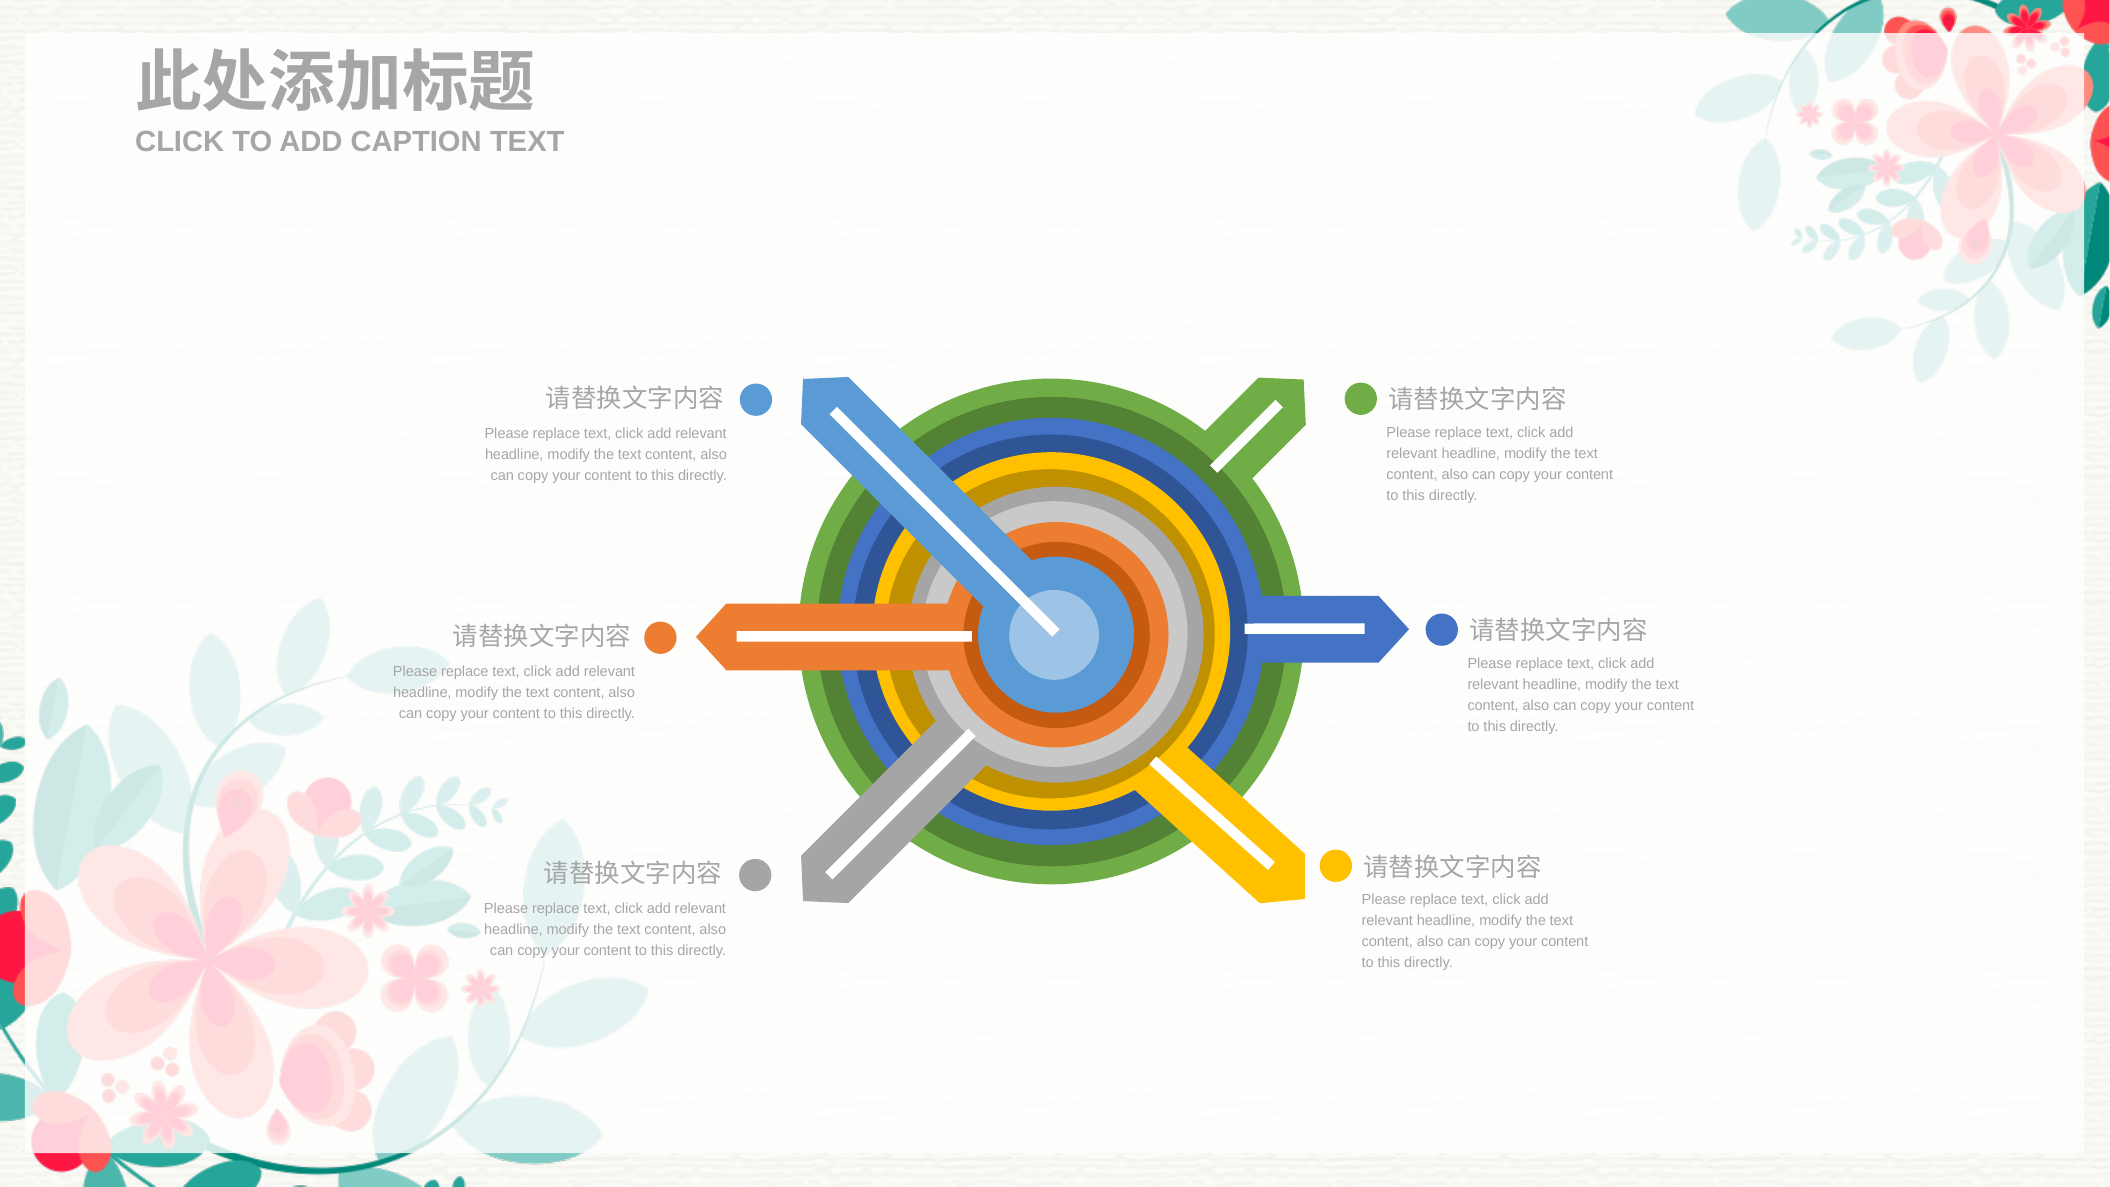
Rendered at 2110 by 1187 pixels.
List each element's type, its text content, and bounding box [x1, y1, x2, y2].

text_box [739, 383, 773, 416]
text_box 请替换文字内容 [1385, 376, 1581, 415]
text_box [1140, 451, 1306, 904]
text_box [1425, 613, 1458, 646]
text_box 请替换文字内容 [524, 377, 728, 411]
text_box [1344, 382, 1377, 415]
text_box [1140, 417, 1410, 846]
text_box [1137, 377, 1307, 416]
picture [0, 0, 2110, 1187]
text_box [695, 521, 1169, 748]
text_box CLICK TO ADD CAPTION TEXT [135, 121, 596, 157]
text_box 请替换文字内容 [523, 852, 726, 887]
text_box 请替换文字内容 [1360, 843, 1556, 882]
text_box Please replace text, click add relevant headline, modify the text content, also can copy your content to this directly. [1361, 886, 1597, 959]
text_box Please replace text, click add relevant headline, modify the text content, also can copy your content to this directly. [483, 420, 727, 483]
text_box [739, 858, 772, 892]
text_box Please replace text, click add relevant headline, modify the text content, also can copy your content to this directly. [1467, 650, 1703, 723]
text_box Please replace text, click add relevant headline, modify the text content, also can copy your content to this directly. [391, 658, 636, 721]
text_box 请替换文字内容 [432, 615, 635, 649]
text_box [800, 486, 1204, 904]
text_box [800, 376, 1135, 713]
text_box 请替换文字内容 [1466, 607, 1662, 646]
text_box [1319, 854, 1353, 882]
text_box [644, 621, 677, 654]
text_box Please replace text, click add relevant headline, modify the text content, also can copy your content to this directly. [1412, 419, 1622, 492]
text_box 此处添加标题 [135, 38, 596, 119]
text_box Please replace text, click add relevant headline, modify the text content, also can copy your content to this directly. [482, 895, 727, 959]
